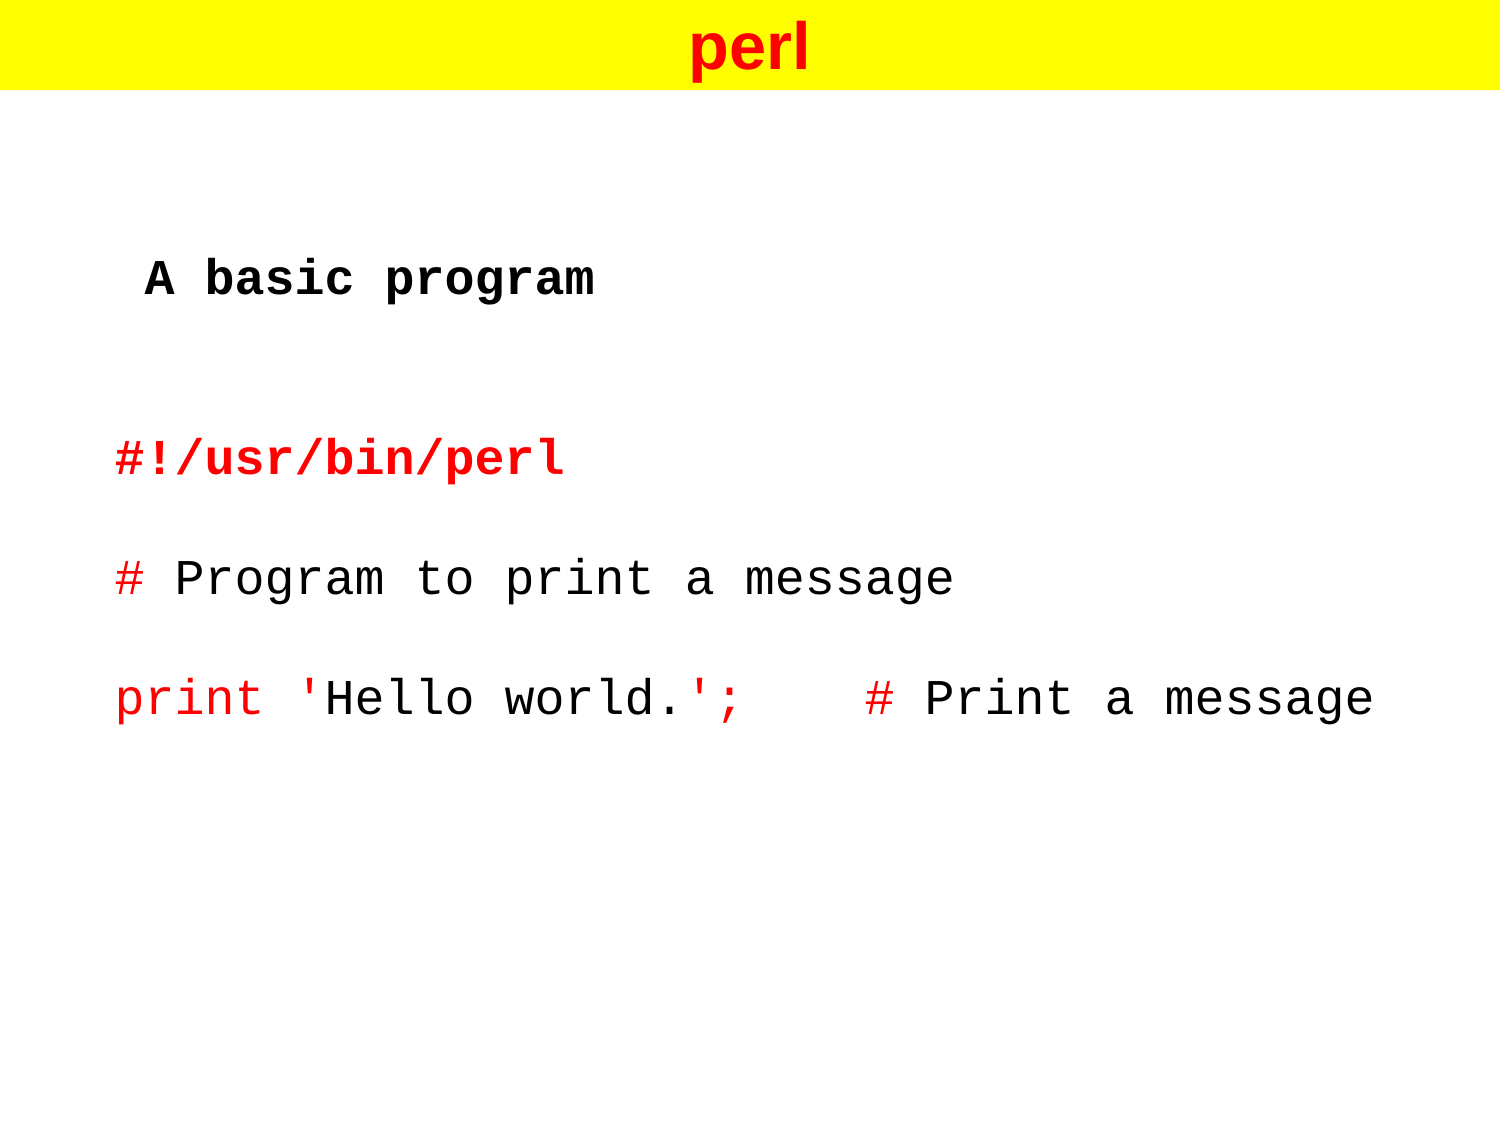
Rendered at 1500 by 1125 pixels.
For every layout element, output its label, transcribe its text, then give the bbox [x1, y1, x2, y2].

text_box A basic program #!/usr/bin/perl # Program to print a message print 'Hello world.'; # Print a message [24, 237, 1463, 733]
text_box perl [0, 0, 1500, 91]
